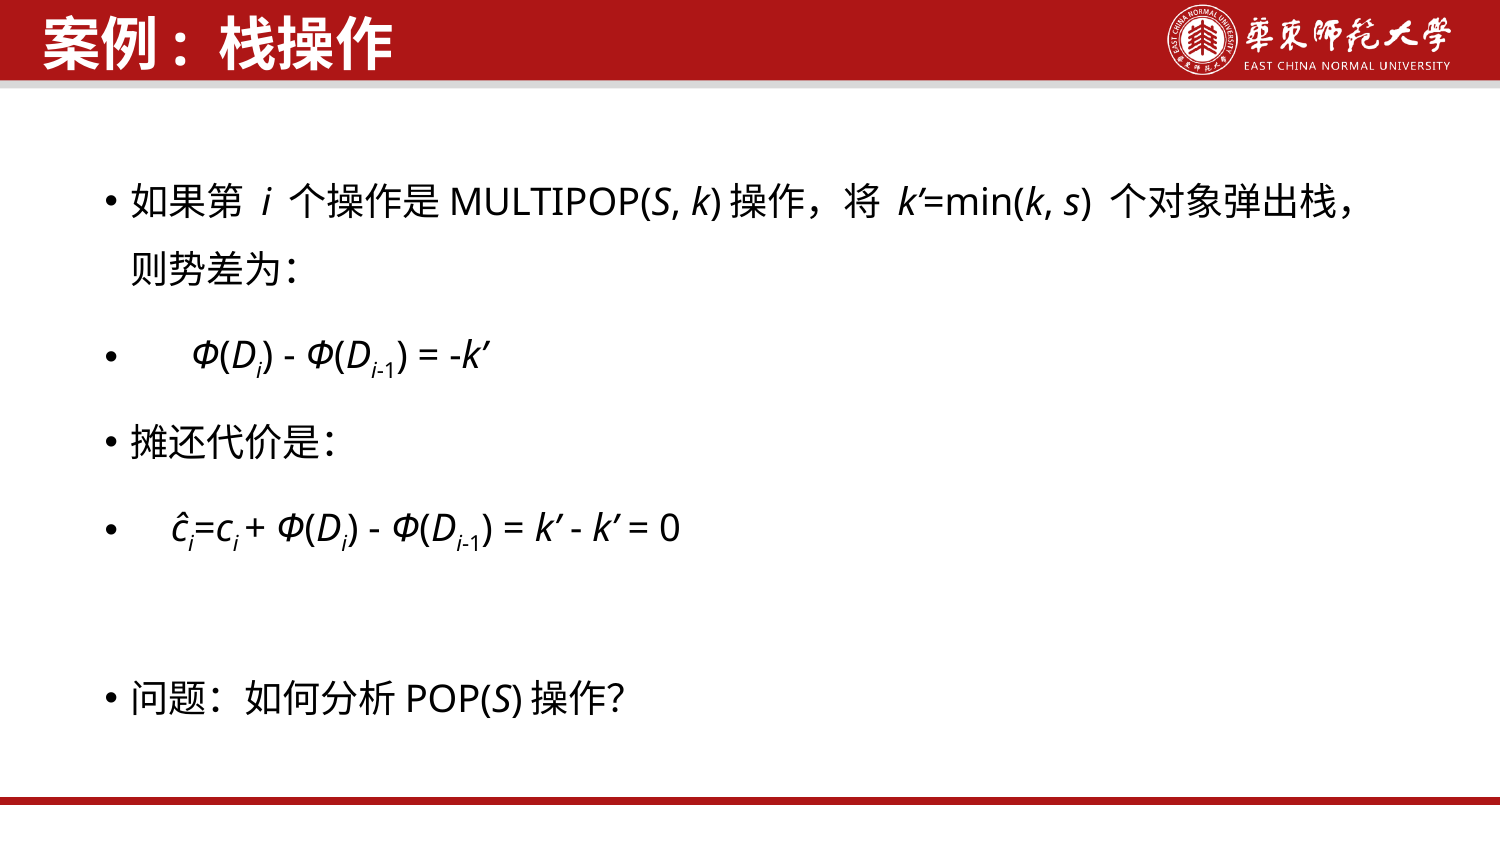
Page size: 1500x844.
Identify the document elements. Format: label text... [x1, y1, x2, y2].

text_box 案例: 栈操作 [31, 9, 1178, 98]
text_box 如果第 i 个操作是MULTIPOP(S, k)操作，将 k’=min(k, s) 个对象弹出栈，则势差为： Φ(Di) - Φ(Di-1) = -k’ 摊还代价是： ĉi=ci + Φ(Di) - Φ(Di-1) = k’ - k’ = 0 问题：如何分析POP(S)操作？ [89, 147, 1384, 733]
picture [1113, 0, 1500, 165]
